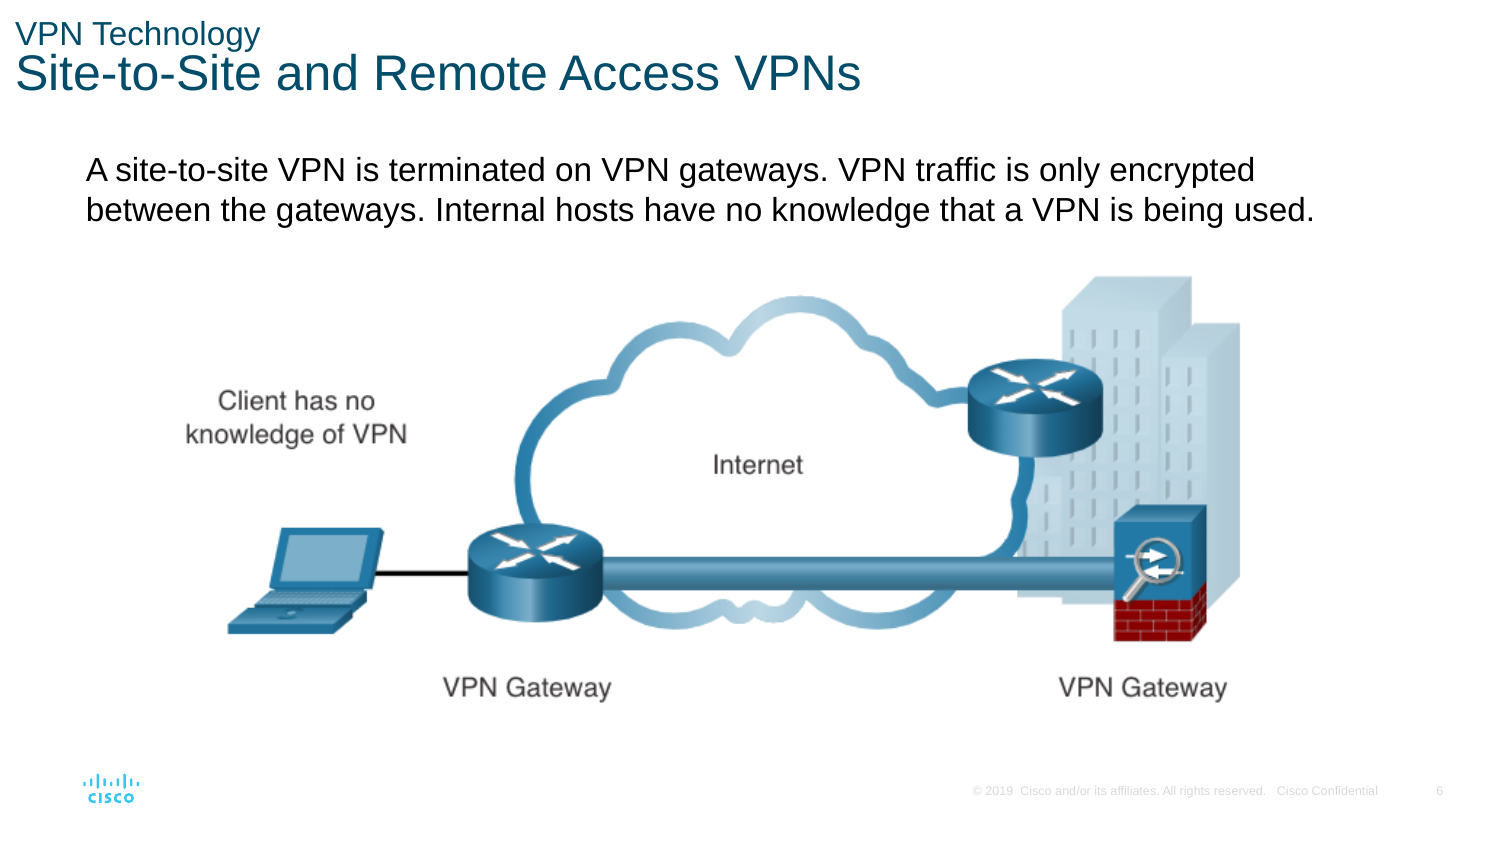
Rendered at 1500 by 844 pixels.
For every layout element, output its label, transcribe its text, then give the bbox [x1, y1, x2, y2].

title VPN Technology Site-to-Site and Remote Access VPNs [0, 0, 1369, 121]
picture [178, 263, 1262, 707]
list A site-to-site VPN is terminated on VPN gateways. VPN traffic is only encrypted between the gateways. Internal hosts have no knowledge that a VPN is being used. [70, 140, 1369, 261]
